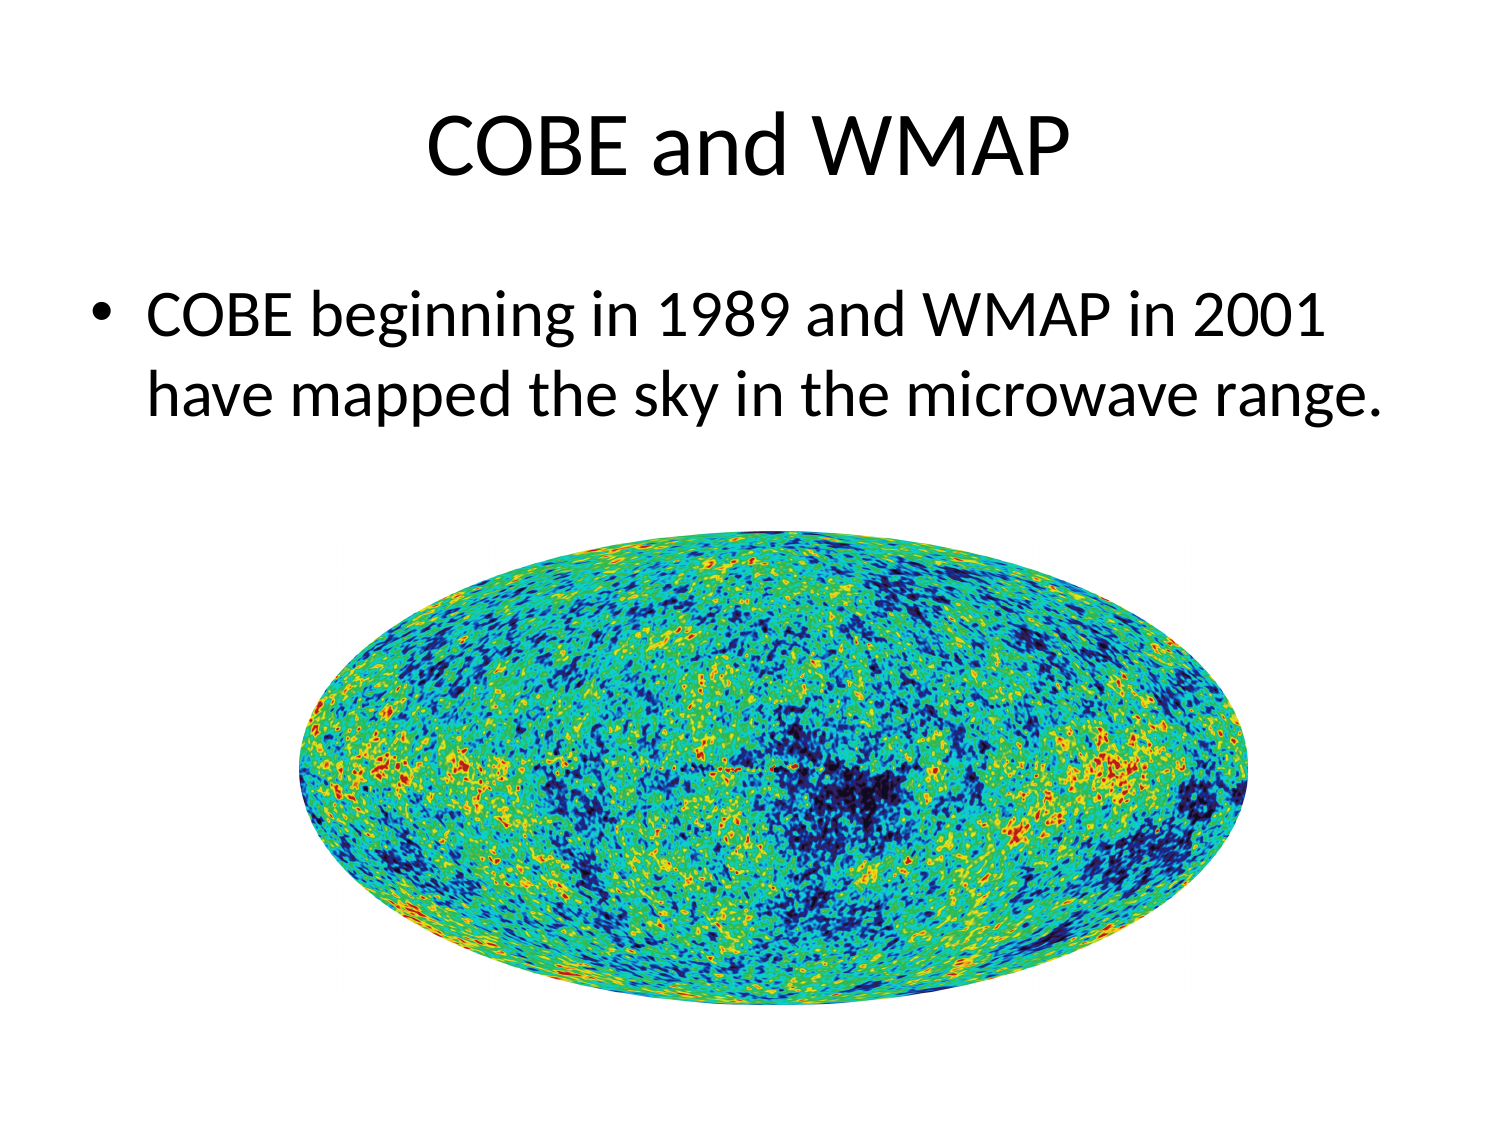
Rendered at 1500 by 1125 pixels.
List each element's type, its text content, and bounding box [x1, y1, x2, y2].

list COBE beginning in 1989 and WMAP in 2001 have mapped the sky in the microwave range. [75, 262, 1425, 1005]
picture [299, 530, 1248, 1006]
title COBE and WMAP [75, 45, 1425, 233]
